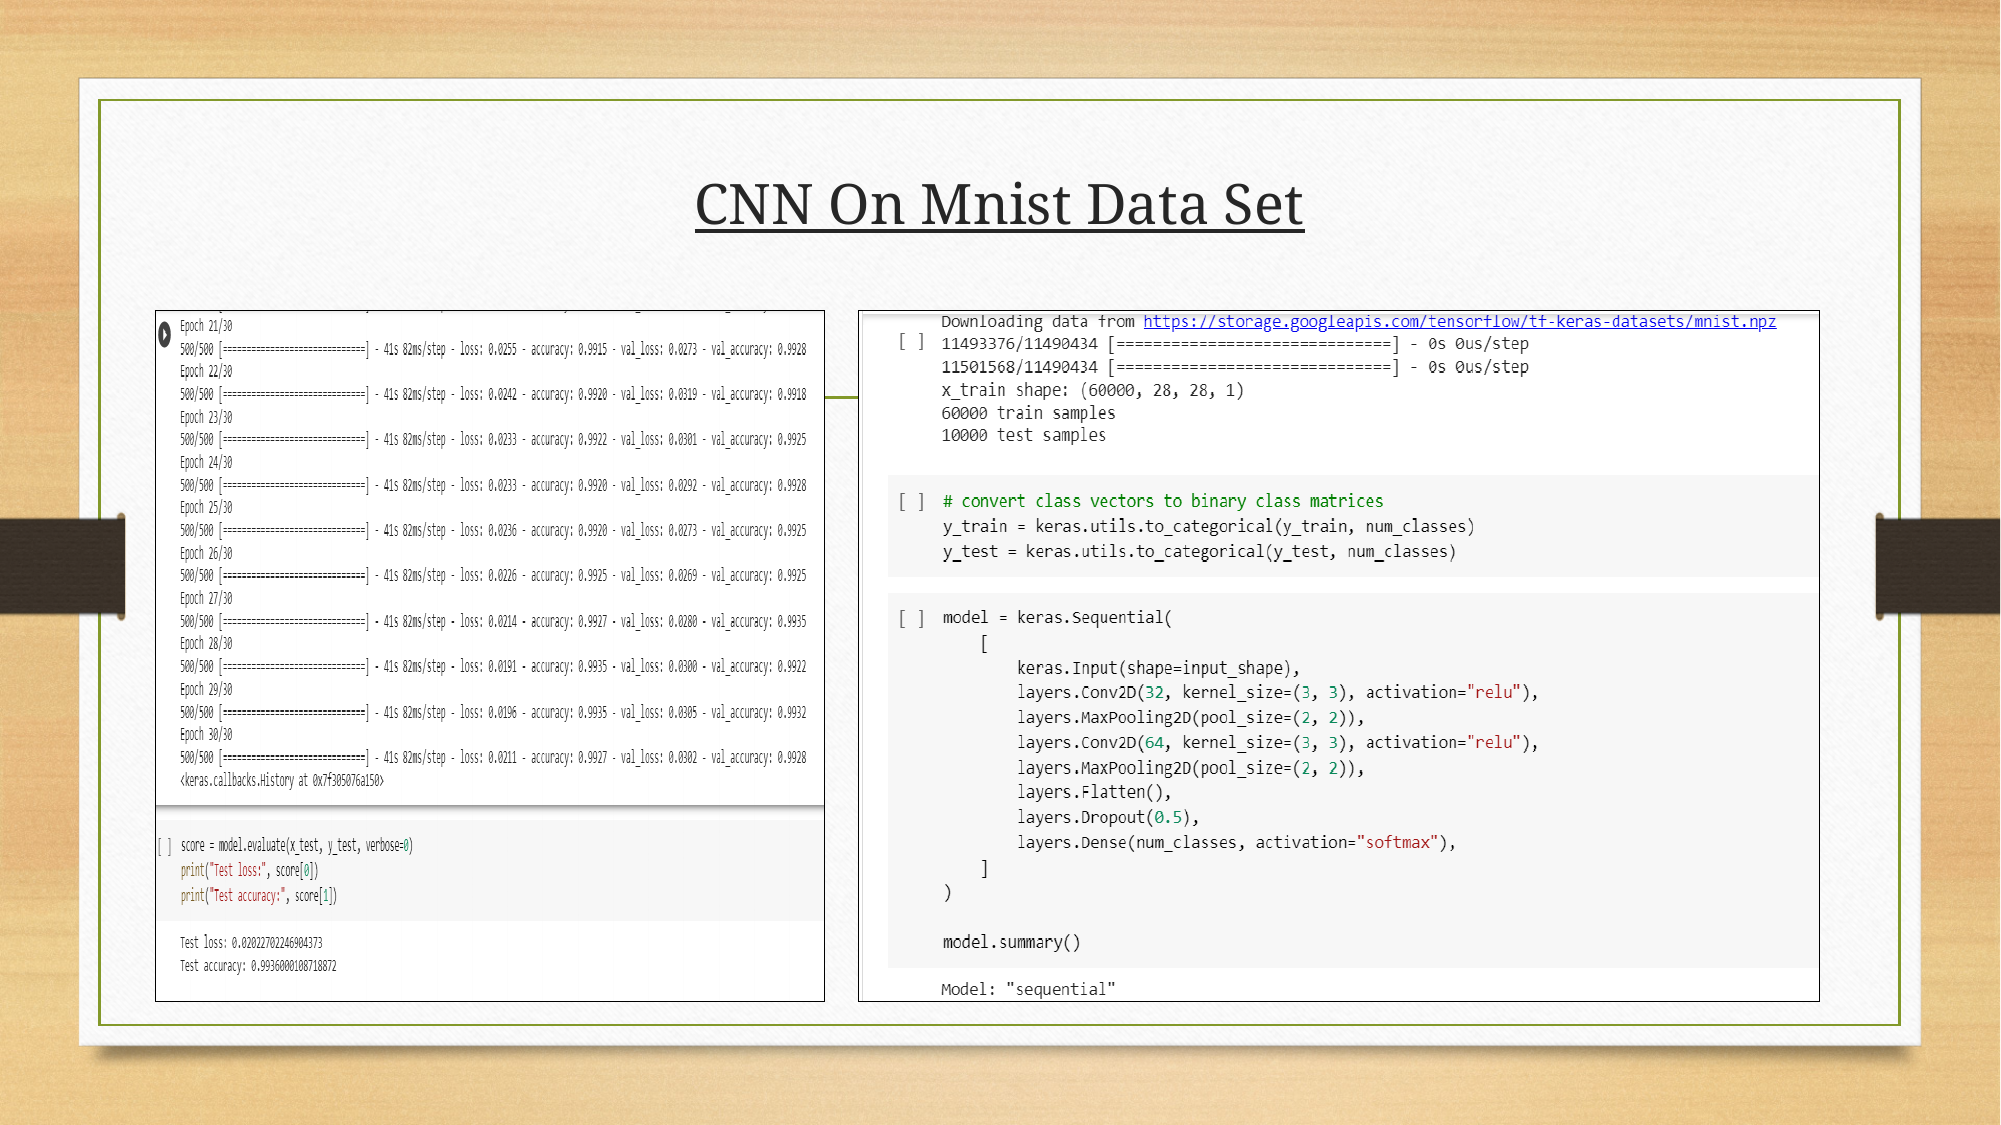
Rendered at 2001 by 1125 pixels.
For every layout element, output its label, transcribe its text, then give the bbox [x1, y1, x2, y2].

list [154, 310, 826, 1003]
picture [0, 0, 2001, 1125]
title CNN On Mnist Data Set [212, 161, 1788, 245]
